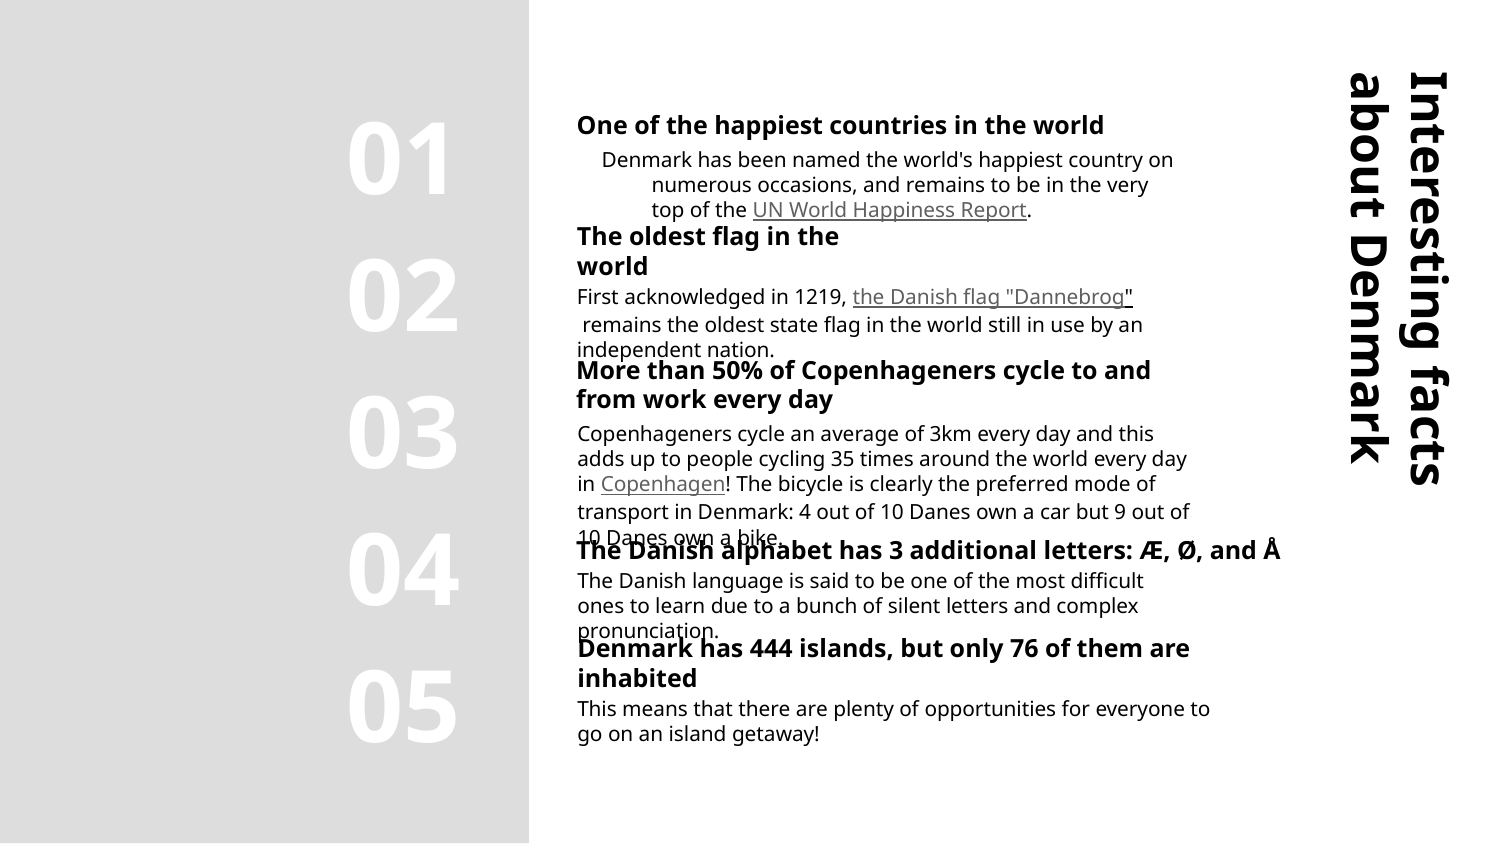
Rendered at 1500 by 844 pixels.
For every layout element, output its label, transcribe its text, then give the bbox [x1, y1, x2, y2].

title The oldest flag in the world [561, 200, 932, 268]
title More than 50% of Copenhageners cycle to and from work every day [561, 364, 1193, 459]
title 02 [331, 244, 597, 339]
title The Danish alphabet has 3 additional letters: Æ, Ø, and Å [561, 514, 1321, 610]
title 03 [331, 381, 590, 476]
title Denmark has 444 islands, but only 76 of them are inhabited [562, 612, 1321, 708]
title Interesting facts about Denmark [1361, 56, 1442, 535]
title 01 [331, 107, 618, 203]
title One of the happiest countries in the world [561, 89, 1129, 131]
subtitle The Danish language is said to be one of the most difficult ones to learn due to a bunch of silent letters and complex pronunciation. [590, 552, 1193, 612]
title 04 [331, 518, 590, 613]
title 05 [331, 654, 590, 750]
text_box [0, 0, 529, 844]
subtitle First acknowledged in 1219, the Danish flag "Dannebrog" remains the oldest state flag in the world still in use by an independent nation. [561, 268, 1173, 363]
subtitle Copenhageners cycle an average of 3km every day and this adds up to people cycling 35 times around the world every day in Copenhagen! The bicycle is clearly the preferred mode of transport in Denmark: 4 out of 10 Danes own a car but 9 out of 10 Danes own a bike. [562, 406, 1218, 500]
subtitle This means that there are plenty of opportunities for everyone to go on an island getaway! [562, 680, 1243, 775]
subtitle Denmark has been named the world's happiest country on numerous occasions, and remains to be in the very top of the UN World Happiness Report. [618, 131, 1193, 226]
